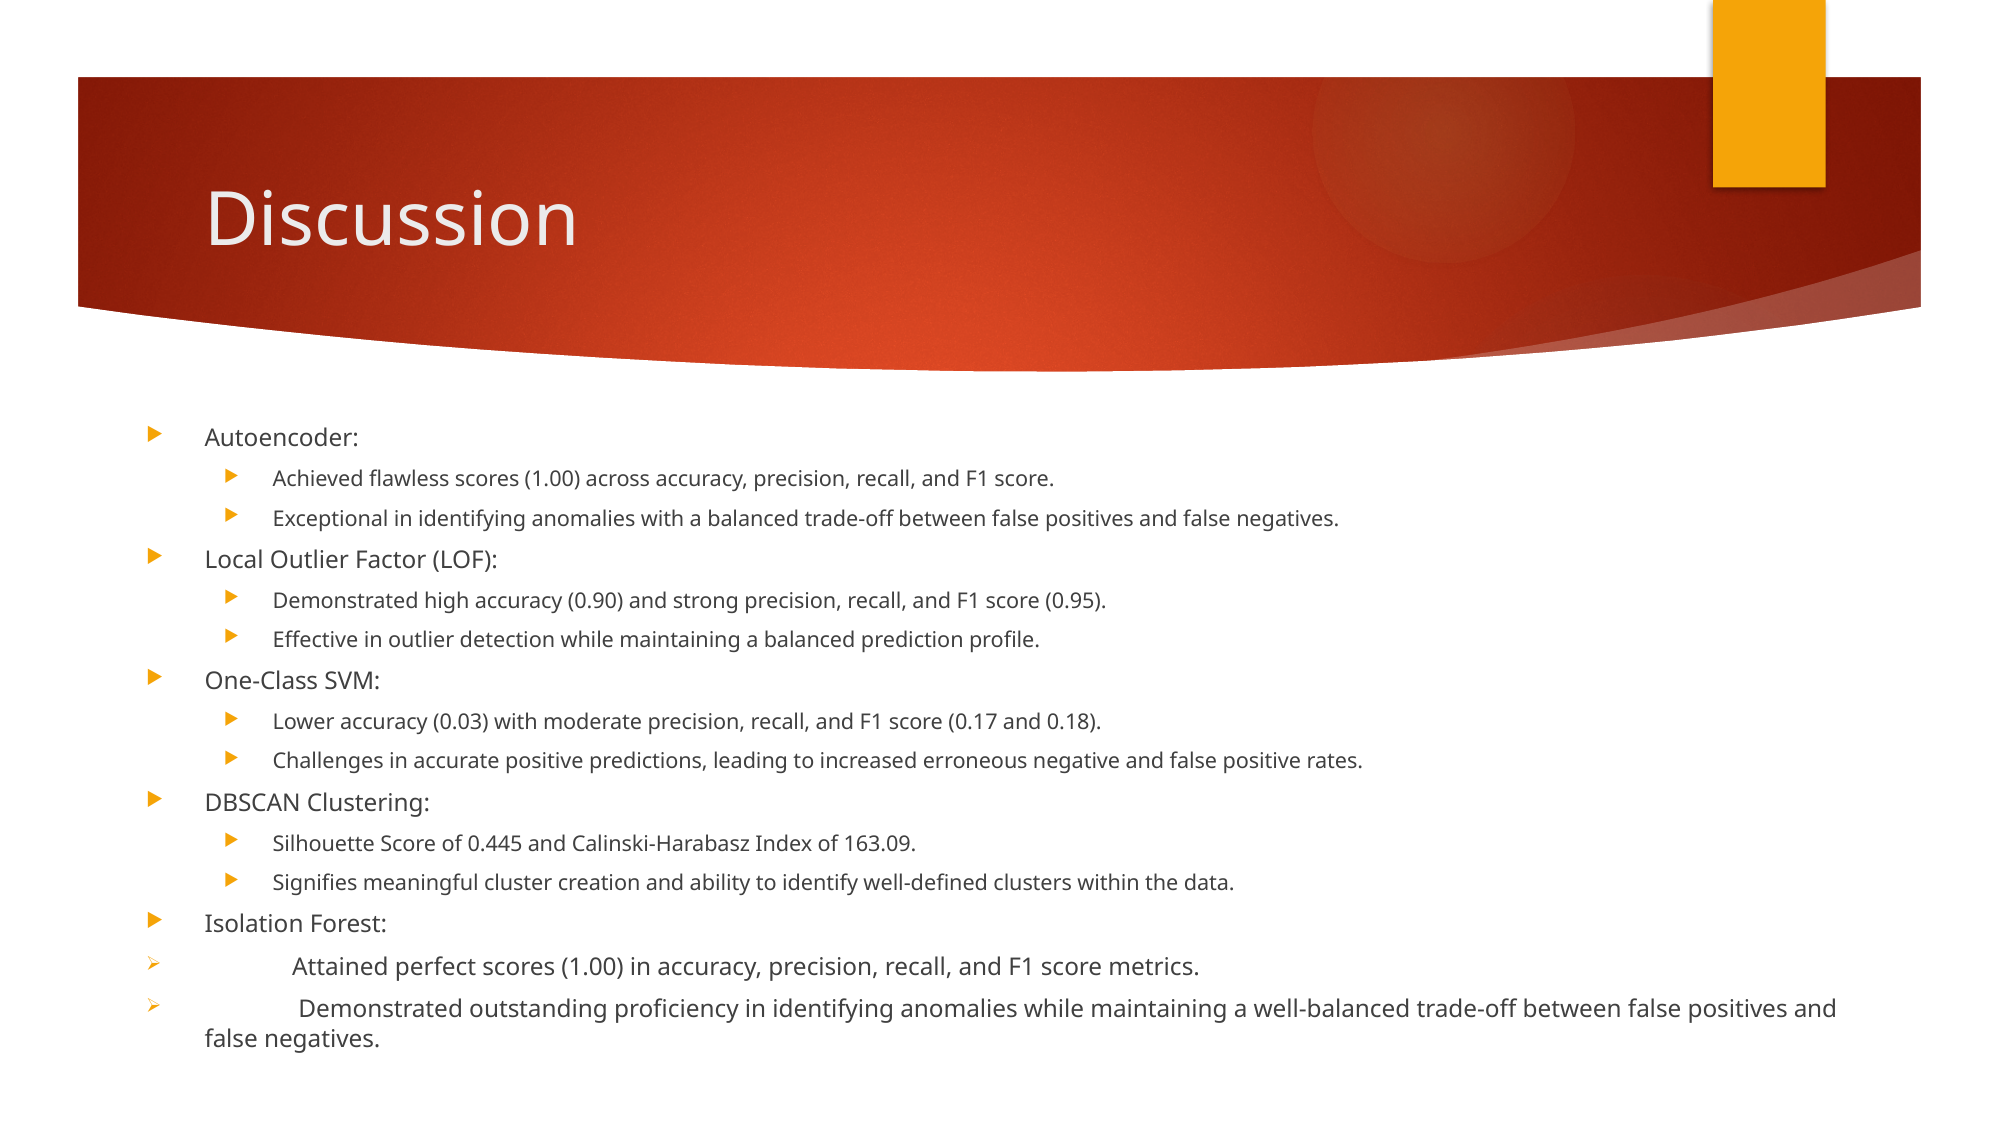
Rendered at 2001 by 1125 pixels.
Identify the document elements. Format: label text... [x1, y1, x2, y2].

title Discussion [189, 155, 1627, 275]
list Autoencoder: Achieved flawless scores (1.00) across accuracy, precision, recall, and F1 score. Exceptional in identifying anomalies with a balanced trade-off between false positives and false negatives. Local Outlier Factor (LOF): Demonstrated high accuracy (0.90) and strong precision, recall, and F1 score (0.95). Effective in outlier detection while maintaining a balanced prediction profile. One-Class SVM: Lower accuracy (0.03) with moderate precision, recall, and F1 score (0.17 and 0.18). Challenges in accurate positive predictions, leading to increased erroneous negative and false positive rates. DBSCAN Clustering: Silhouette Score of 0.445 and Calinski-Harabasz Index of 163.09. Signifies meaningful cluster creation and ability to identify well-defined clusters within the data. Isolation Forest: Attained perfect scores (1.00) in accuracy, precision, recall, and F1 score metrics. Demonstrated outstanding proficiency in identifying anomalies while maintaining a well-balanced trade-off between false positives and false negatives. [131, 414, 1869, 1064]
